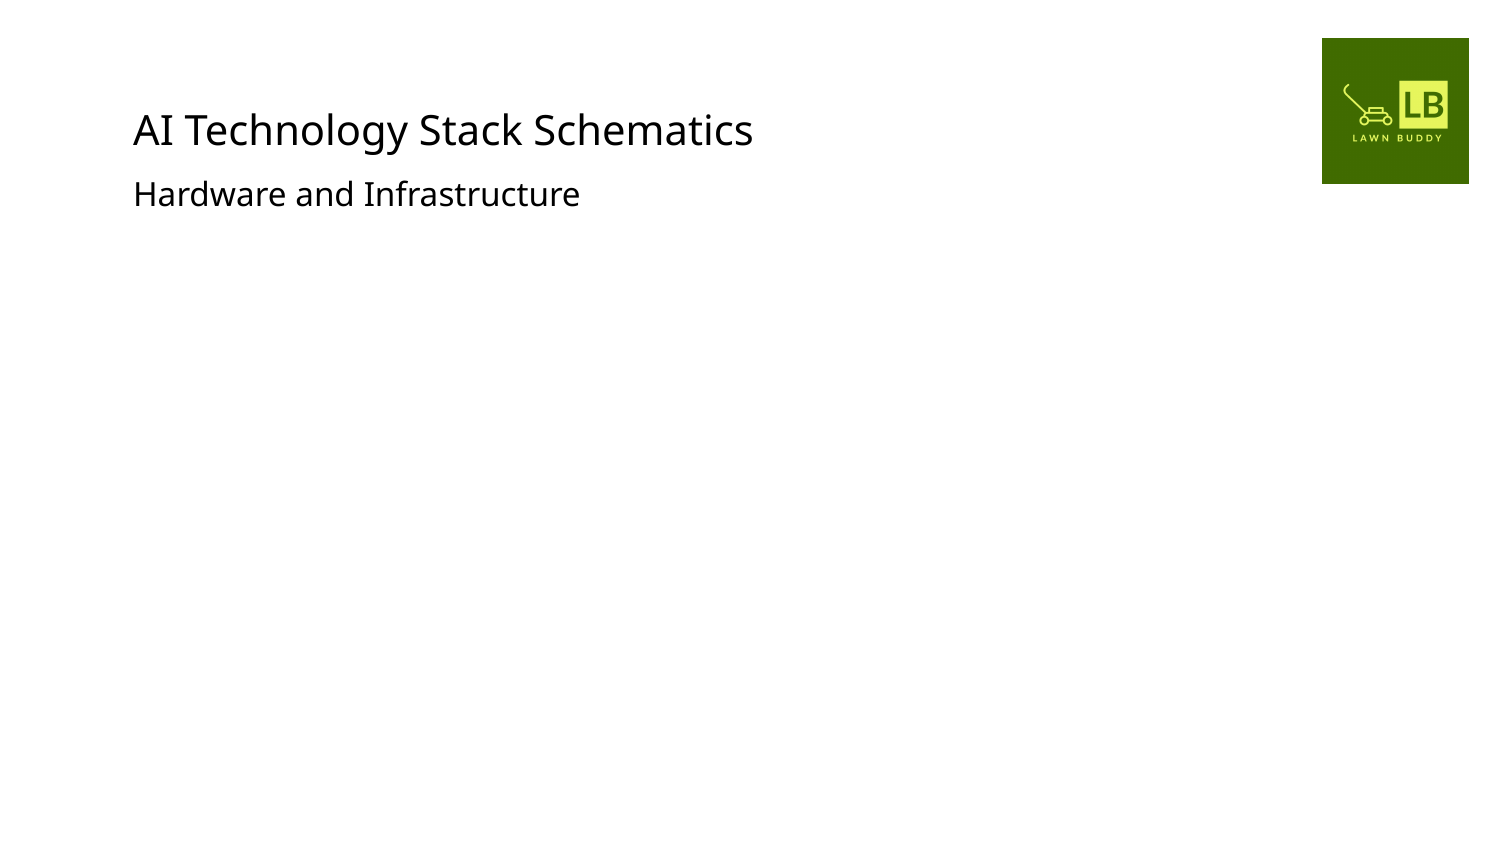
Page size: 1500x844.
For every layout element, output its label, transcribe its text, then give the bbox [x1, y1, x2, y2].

picture [1322, 38, 1469, 185]
title AI Technology Stack Schematics Hardware and Infrastructure [118, 63, 1312, 217]
